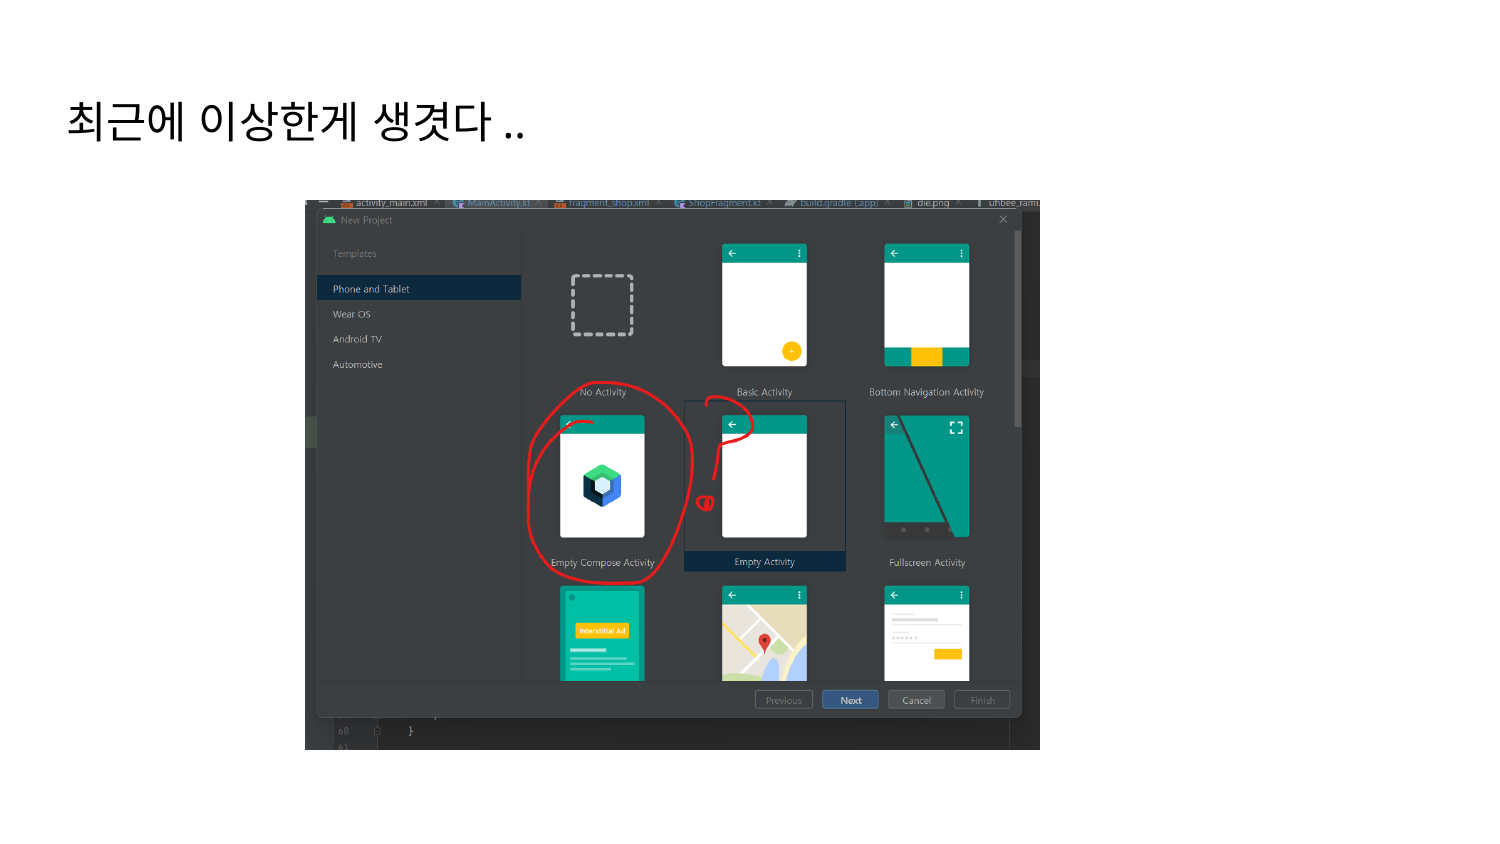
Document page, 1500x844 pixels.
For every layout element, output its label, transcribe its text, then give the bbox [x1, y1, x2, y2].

title 최근에 이상한게 생겻다.. [51, 72, 1449, 167]
picture [305, 200, 1040, 750]
